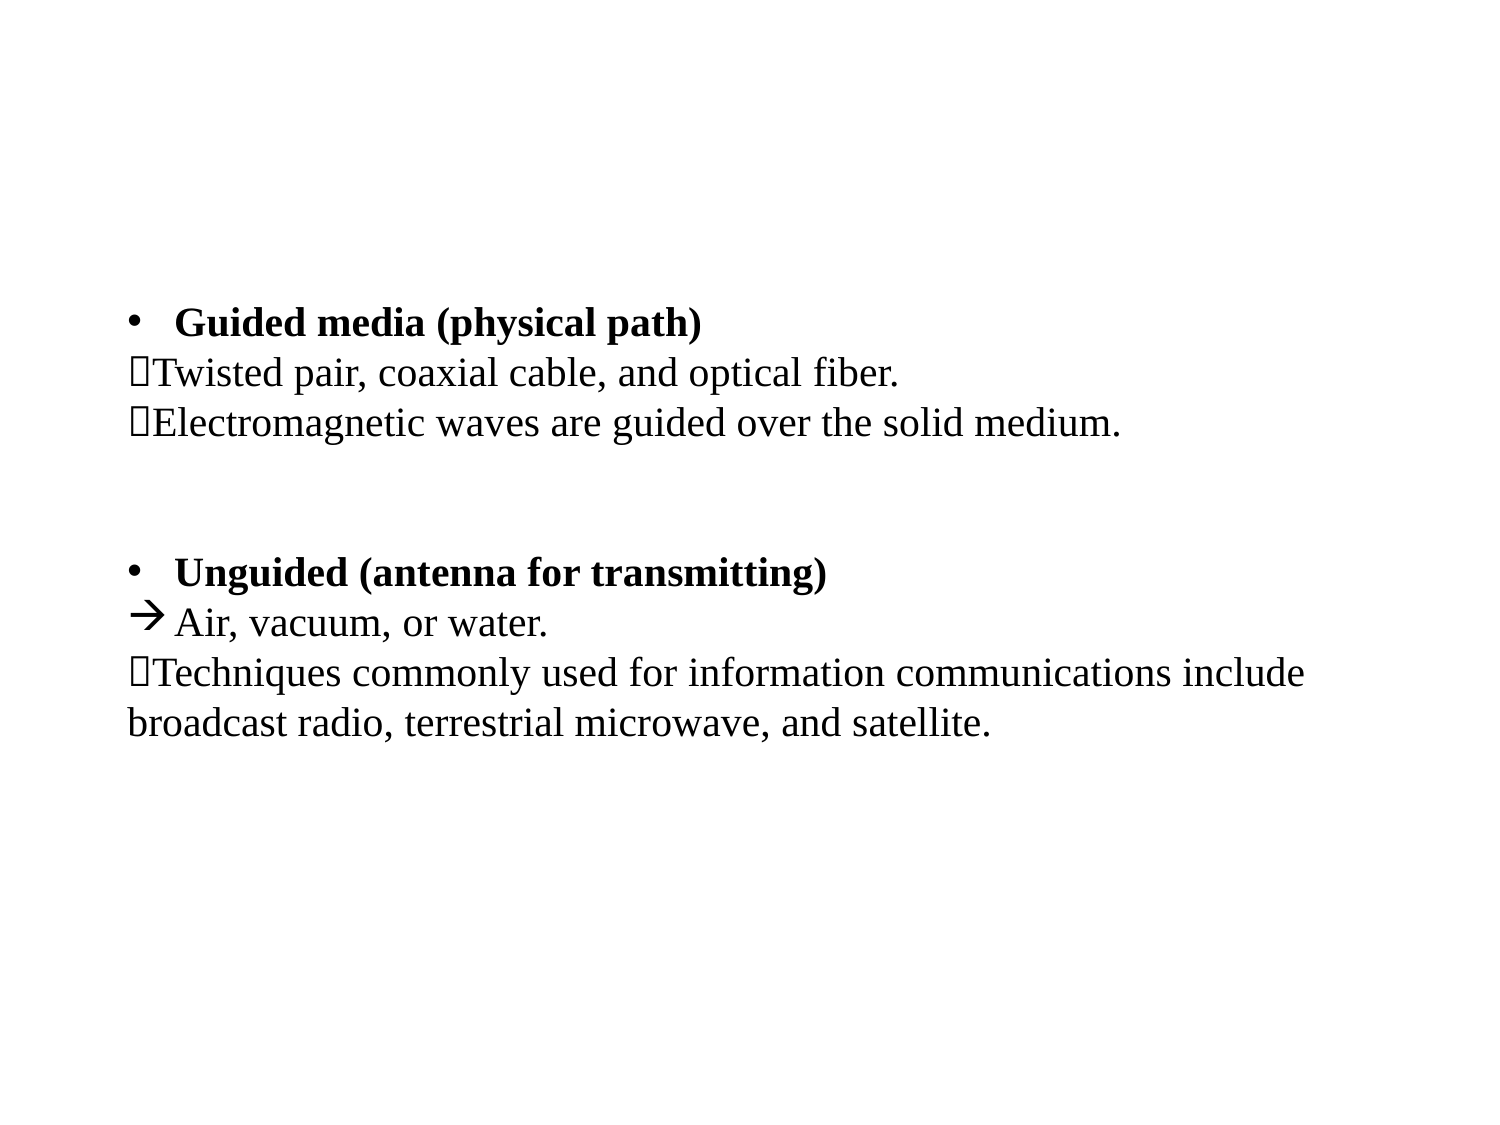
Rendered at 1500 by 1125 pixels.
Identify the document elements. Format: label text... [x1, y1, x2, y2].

text_box Guided media (physical path) Twisted pair, coaxial cable, and optical fiber. Electromagnetic waves are guided over the solid medium. Unguided (antenna for transmitting) Air, vacuum, or water. Techniques commonly used for information communications include broadcast radio, terrestrial microwave, and satellite. [112, 287, 1475, 753]
